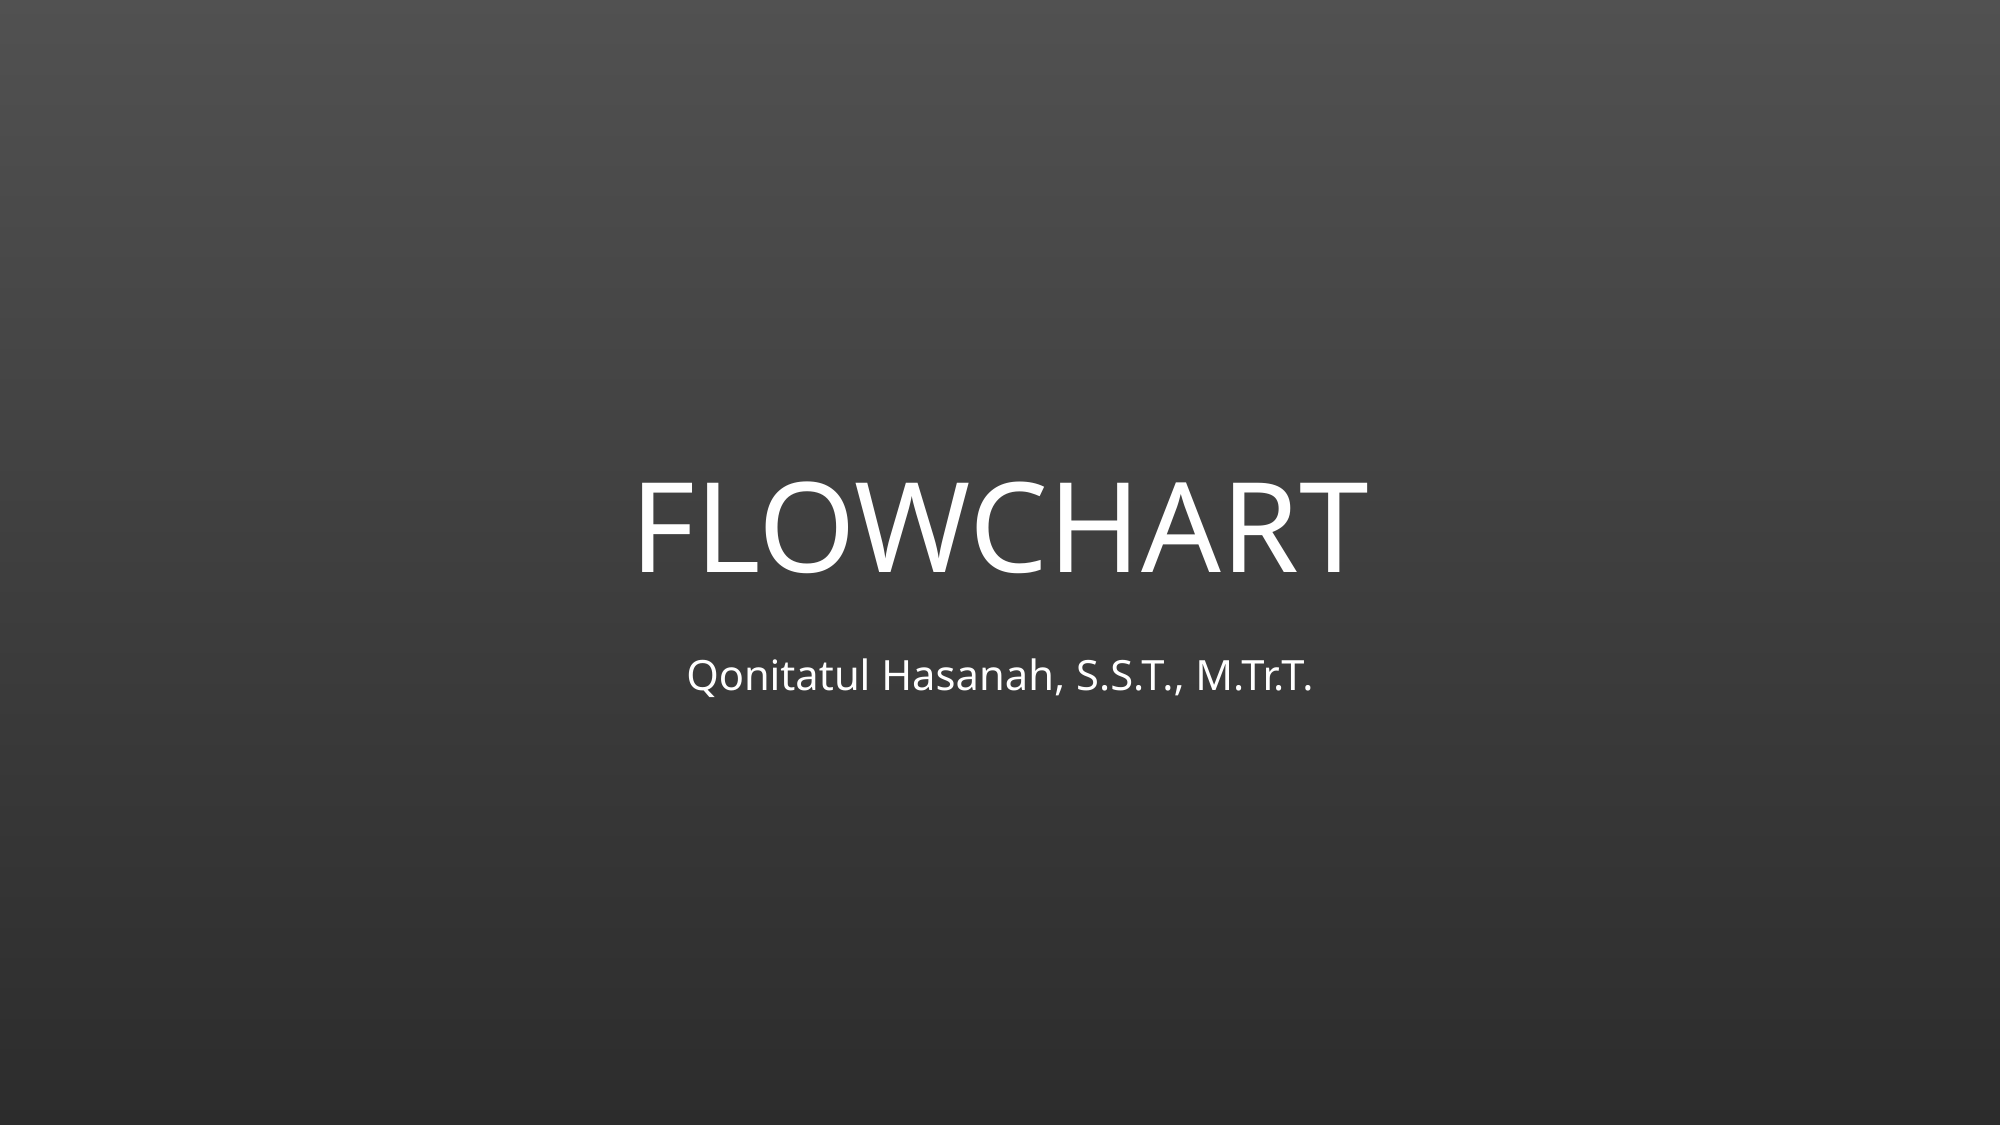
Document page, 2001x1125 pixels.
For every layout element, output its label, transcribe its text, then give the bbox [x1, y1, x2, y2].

subtitle Qonitatul Hasanah, S.S.T., M.Tr.T. [409, 646, 1591, 850]
title FLOWCHART [327, 222, 1673, 608]
